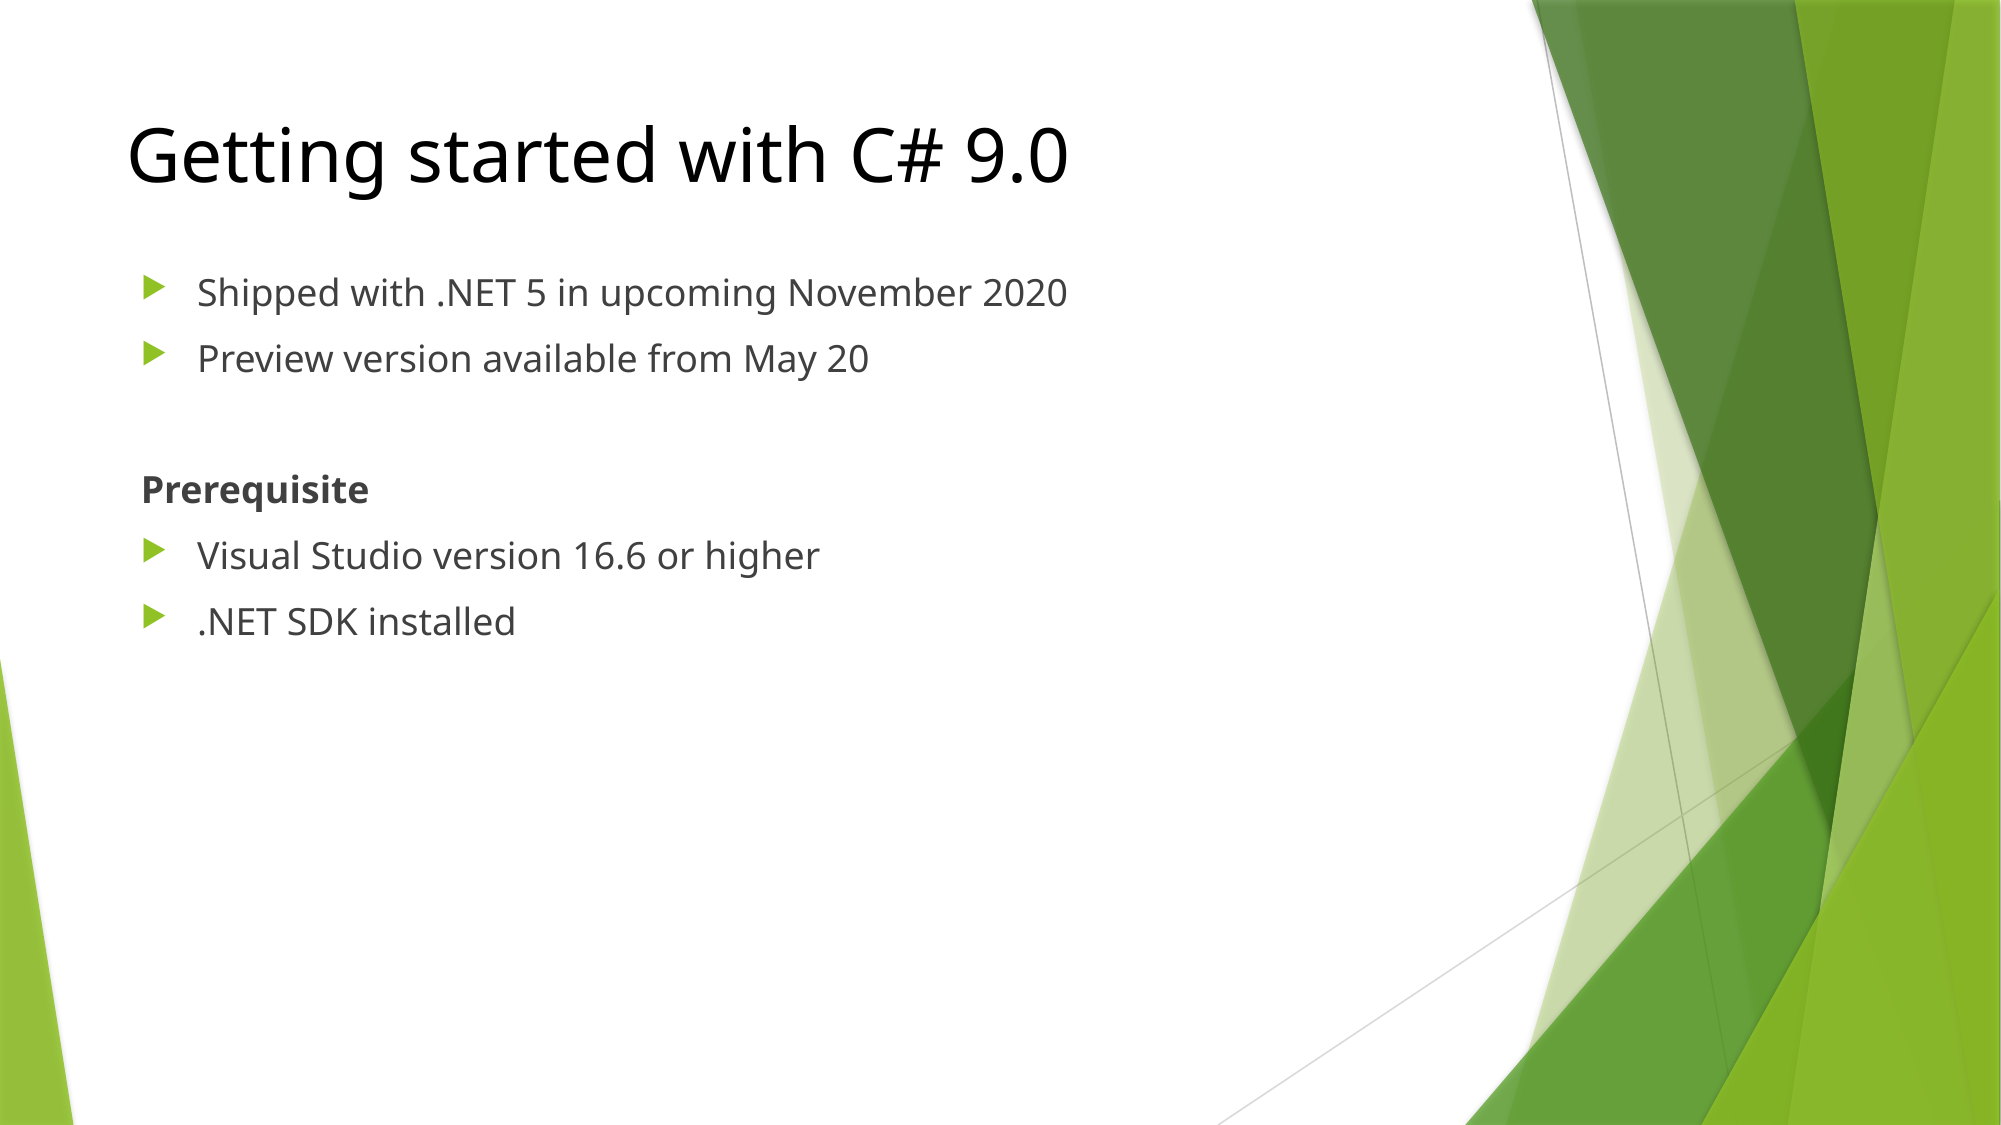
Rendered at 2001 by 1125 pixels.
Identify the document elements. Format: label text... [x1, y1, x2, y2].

title Getting started with C# 9.0 [111, 99, 1522, 317]
list Shipped with .NET 5 in upcoming November 2020 Preview version available from May 20 Prerequisite Visual Studio version 16.6 or higher .NET SDK installed [125, 261, 1537, 899]
